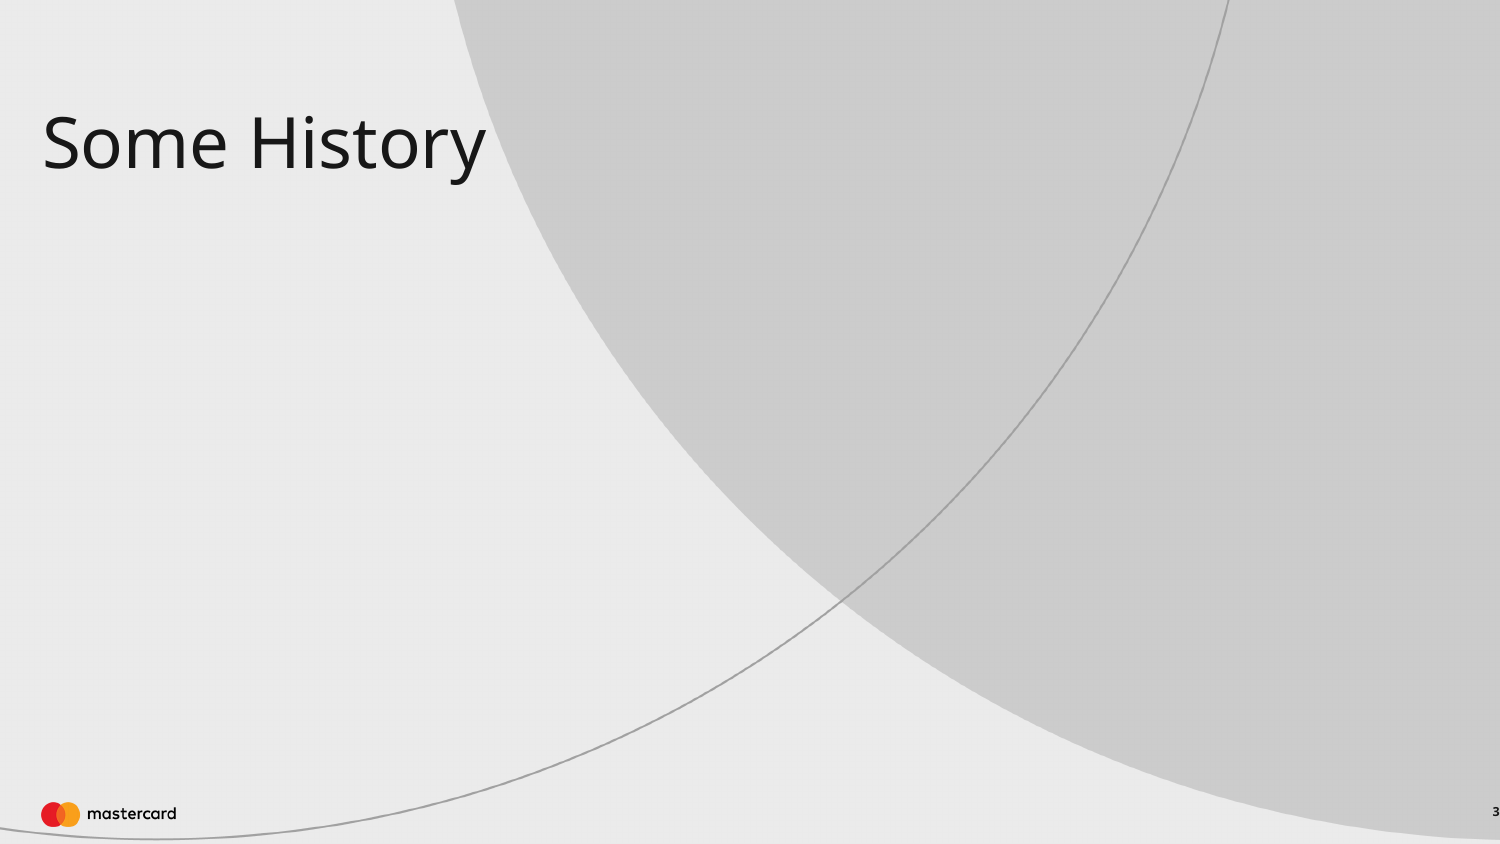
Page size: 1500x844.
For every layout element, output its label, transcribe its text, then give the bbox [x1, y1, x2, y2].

slide_number 3 [1428, 790, 1500, 836]
picture [0, 0, 1500, 844]
title Some History [26, 99, 716, 192]
